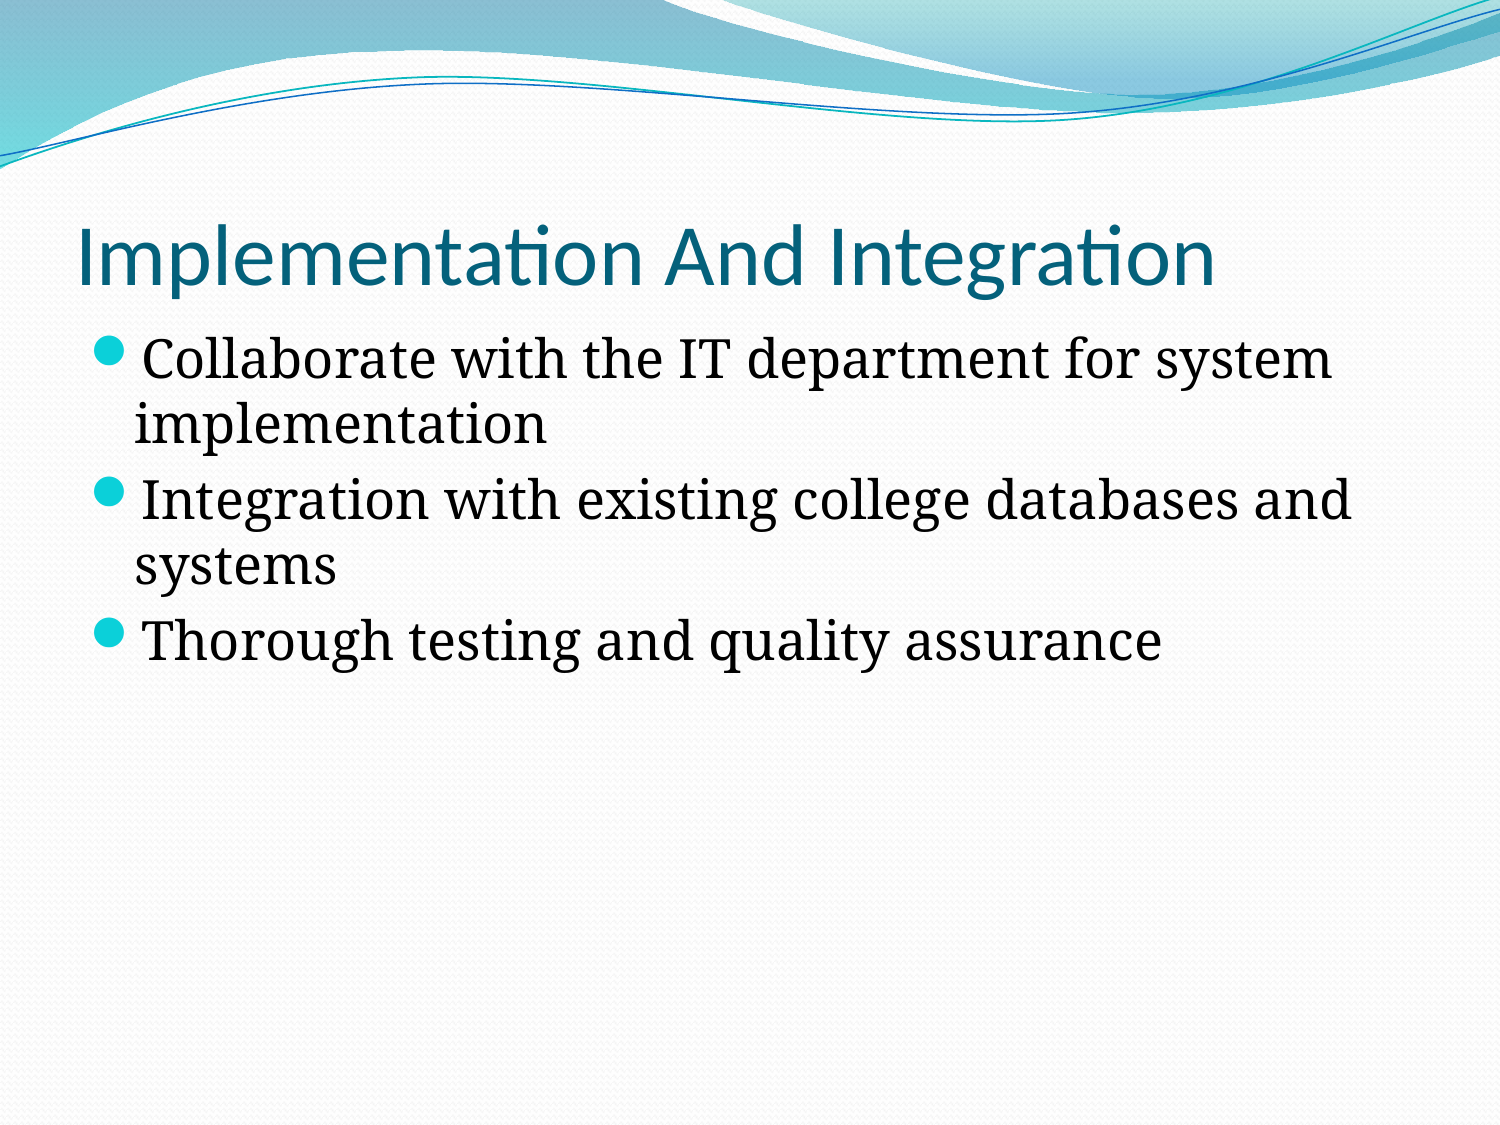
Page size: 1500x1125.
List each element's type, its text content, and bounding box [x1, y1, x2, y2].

title Implementation And Integration [75, 115, 1425, 303]
list Collaborate with the IT department for system implementation Integration with existing college databases and systems Thorough testing and quality assurance [75, 317, 1425, 1038]
